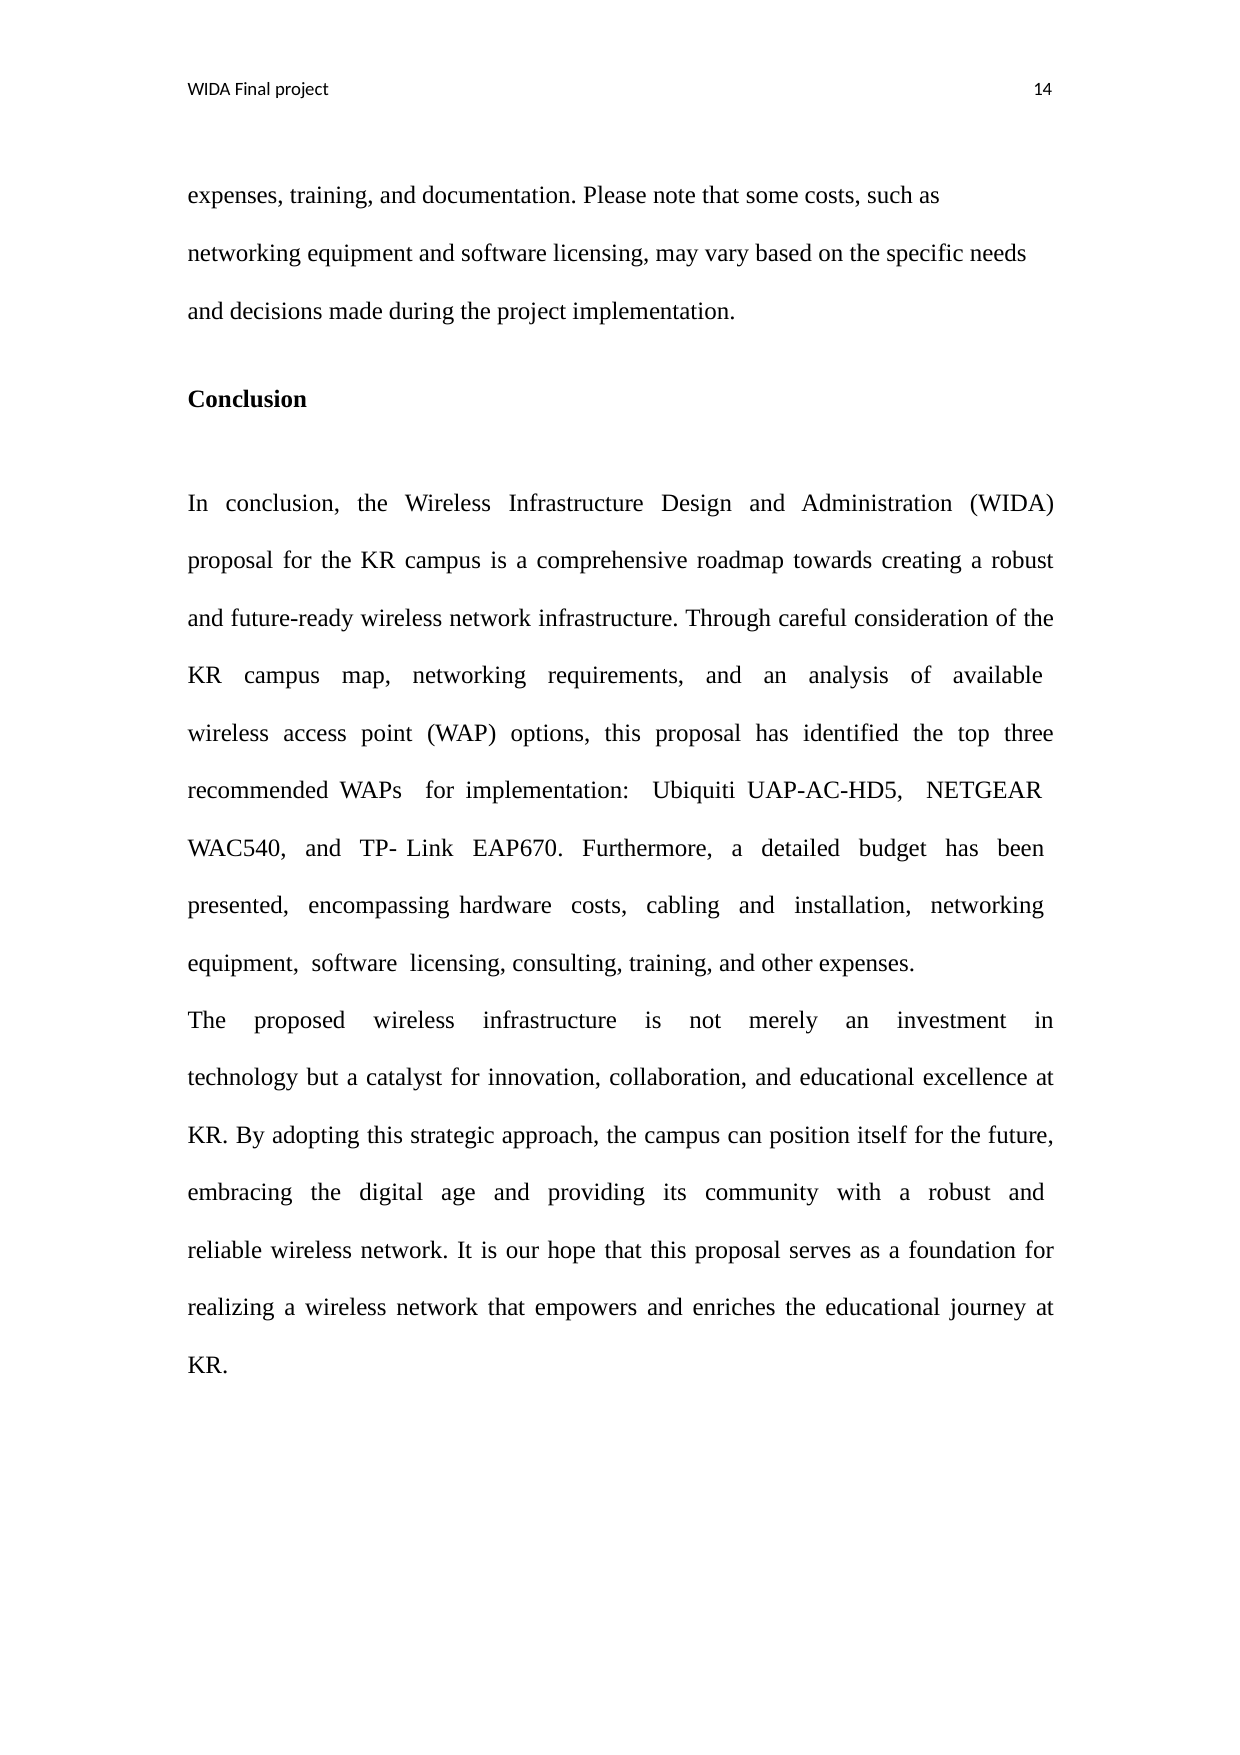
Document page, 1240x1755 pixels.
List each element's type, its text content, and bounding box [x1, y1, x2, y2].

text_box expenses, training, and documentation. Please note that some costs, such as networking equipment and software licensing, may vary based on the specific needs and decisions made during the project implementation. Conclusion In conclusion, the Wireless Infrastructure Design and Administration (WIDA) proposal for the KR campus is a comprehensive roadmap towards creating a robust and future-ready wireless network infrastructure. Through careful consideration of the KR campus map, networking requirements, and an analysis of available wireless access point (WAP) options, this proposal has identified the top three recommended WAPs for implementation: Ubiquiti UAP-AC-HD5, NETGEAR WAC540, and TP- Link EAP670. Furthermore, a detailed budget has been presented, encompassing hardware costs, cabling and installation, networking equipment, software licensing, consulting, training, and other expenses. The proposed wireless infrastructure is not merely an investment in technology but a catalyst for innovation, collaboration, and educational excellence at KR. By adopting this strategic approach, the campus can position itself for the future, embracing the digital age and providing its community with a robust and reliable wireless network. It is our hope that this proposal serves as a foundation for realizing a wireless network that empowers and enriches the educational journey at KR. [185, 151, 1056, 1379]
text_box 14 [1031, 77, 1055, 100]
text_box WIDA Final project [185, 76, 333, 100]
